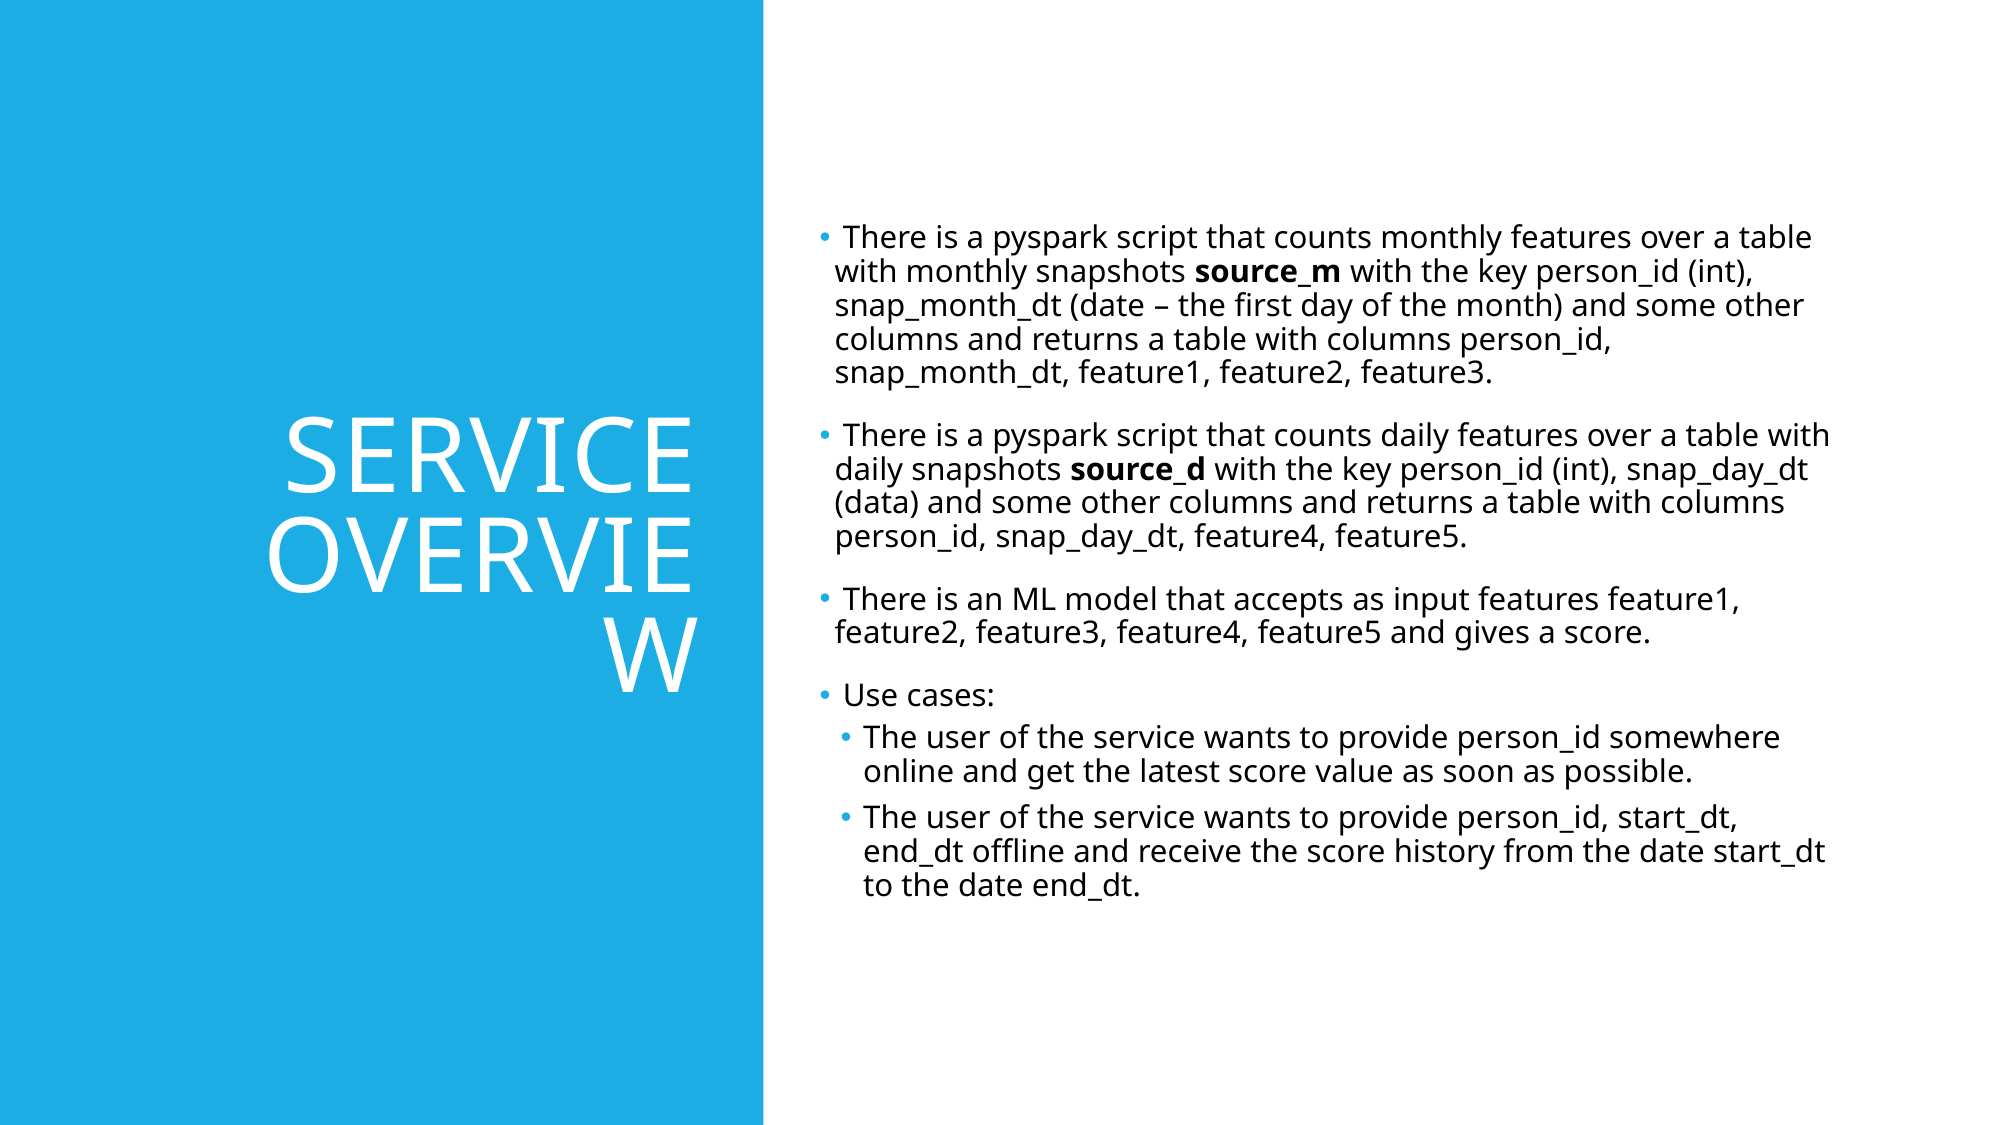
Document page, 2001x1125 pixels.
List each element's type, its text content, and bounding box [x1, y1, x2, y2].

text_box [0, 0, 765, 1125]
title SERVICE OVERVIEW [158, 131, 715, 993]
text_box [765, 0, 2000, 1125]
list There is a pyspark script that counts monthly features over a table with monthly snapshots source_m with the key person_id (int), snap_month_dt (date – the first day of the month) and some other columns and returns a table with columns person_id, snap_month_dt, feature1, feature2, feature3. There is a pyspark script that counts daily features over a table with daily snapshots source_d with the key person_id (int), snap_day_dt (data) and some other columns and returns a table with columns person_id, snap_day_dt, feature4, feature5. There is an ML model that accepts as input features feature1, feature2, feature3, feature4, feature5 and gives a score. Use cases: The user of the service wants to provide person_id somewhere online and get the latest score value as soon as possible. The user of the service wants to provide person_id, start_dt, end_dt offline and receive the score history from the date start_dt to the date end_dt. [812, 131, 1847, 993]
